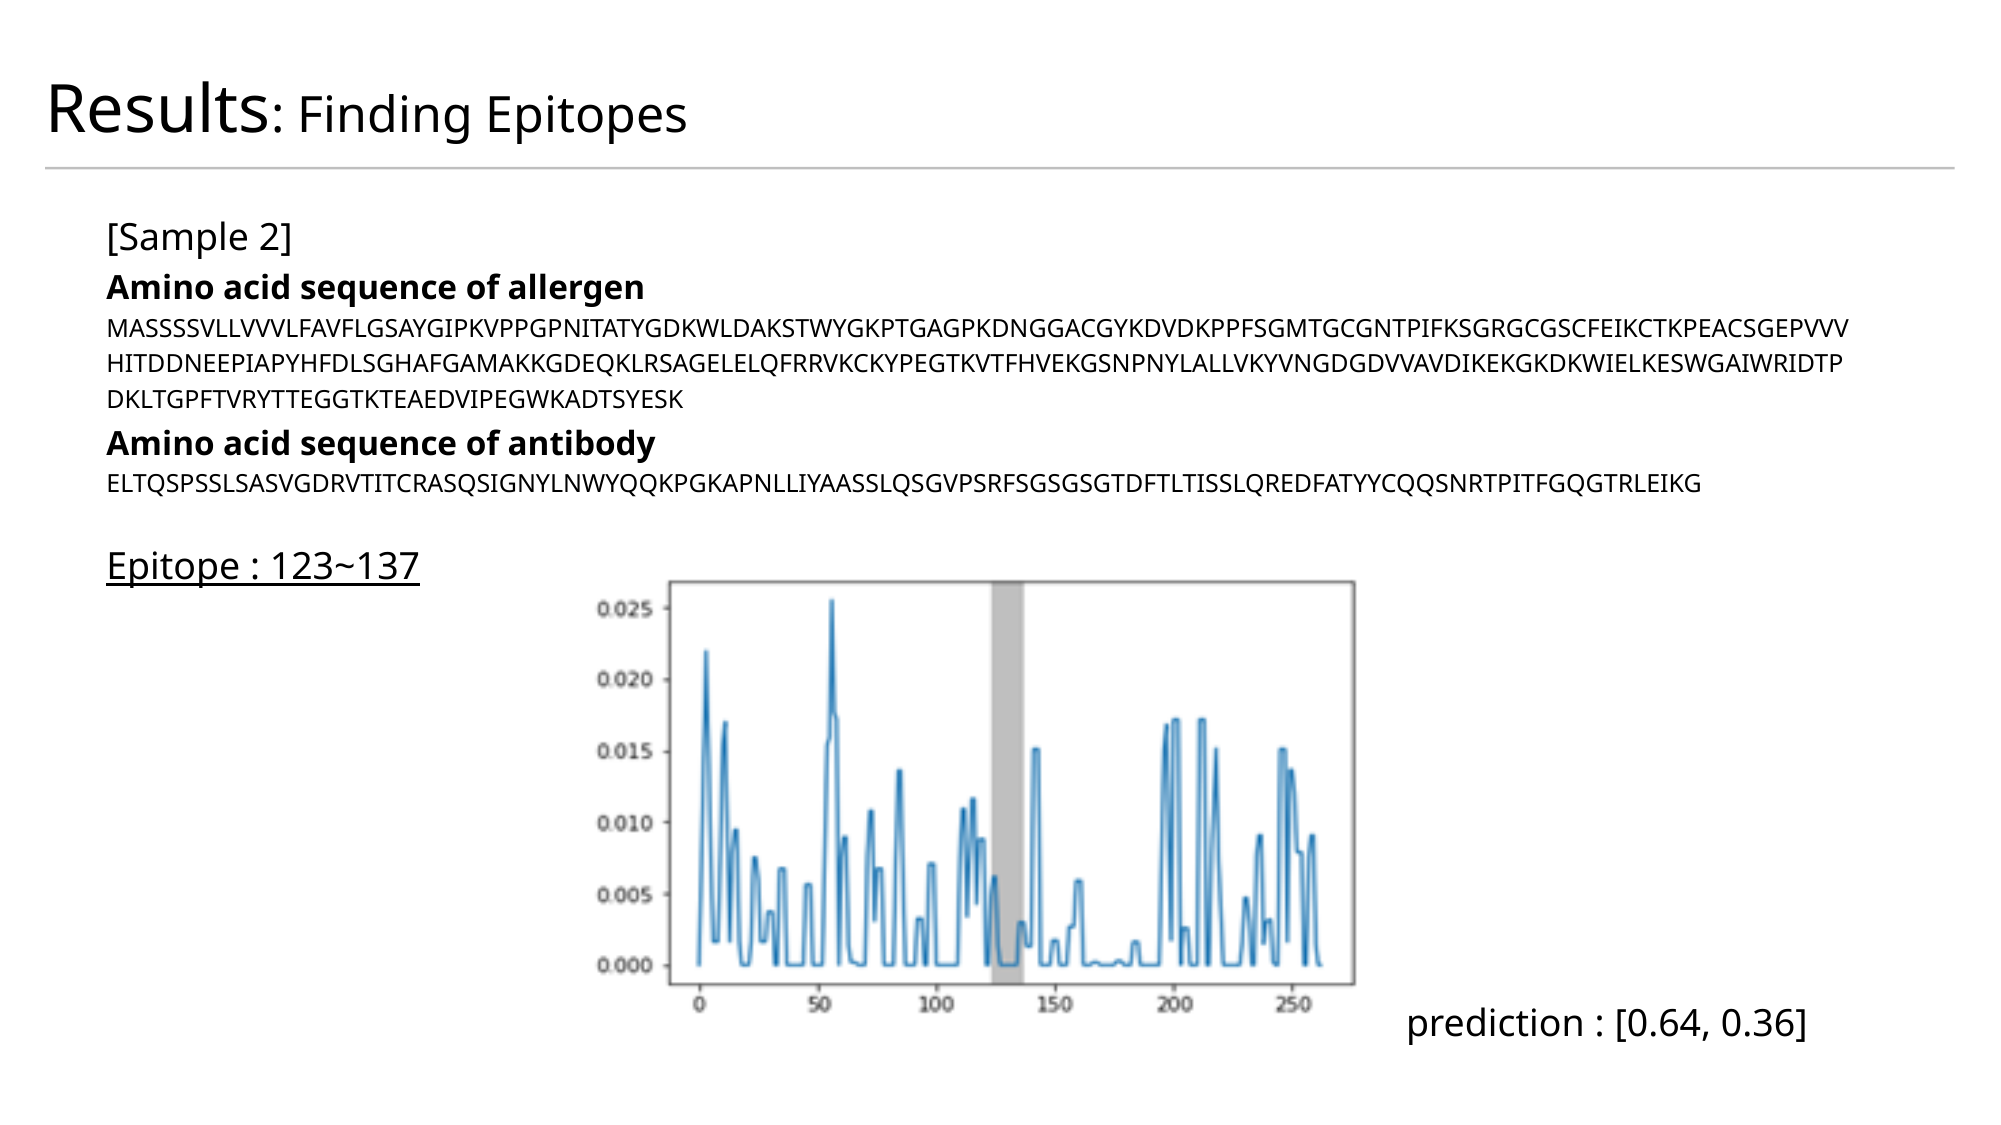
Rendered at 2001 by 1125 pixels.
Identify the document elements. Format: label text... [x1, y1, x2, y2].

text_box Results: Finding Epitopes [45, 65, 1955, 146]
text_box [45, 166, 1955, 170]
picture [569, 557, 1392, 1054]
text_box [Sample 2] Amino acid sequence of allergen MASSSSVLLVVVLFAVFLGSAYGIPKVPPGPNITATYGDKWLDAKSTWYGKPTGAGPKDNGGACGYKDVDKPPFSGMTGCGNTPIFKSGRGCGSCFEIKCTKPEACSGEPVVVHITDDNEEPIAPYHFDLSGHAFGAMAKKGDEQKLRSAGELELQFRRVKCKYPEGTKVTFHVEKGSNPNYLALLVKYVNGDGDVVAVDIKEKGKDKWIELKESWGAIWRIDTPDKLTGPFTVRYTTEGGTKTEAEDVIPEGWKADTSYESK Amino acid sequence of antibody ELTQSPSSLSASVGDRVTITCRASQSIGNYLNWYQQKPGKAPNLLIYAASSLQSGVPSRFSGSGSGTDFTLTISSLQREDFATYYCQQSNRTPITFGQGTRLEIKG Epitope : 123~137 [91, 196, 1870, 595]
text_box prediction : [0.64, 0.36] [1392, 991, 1841, 1052]
